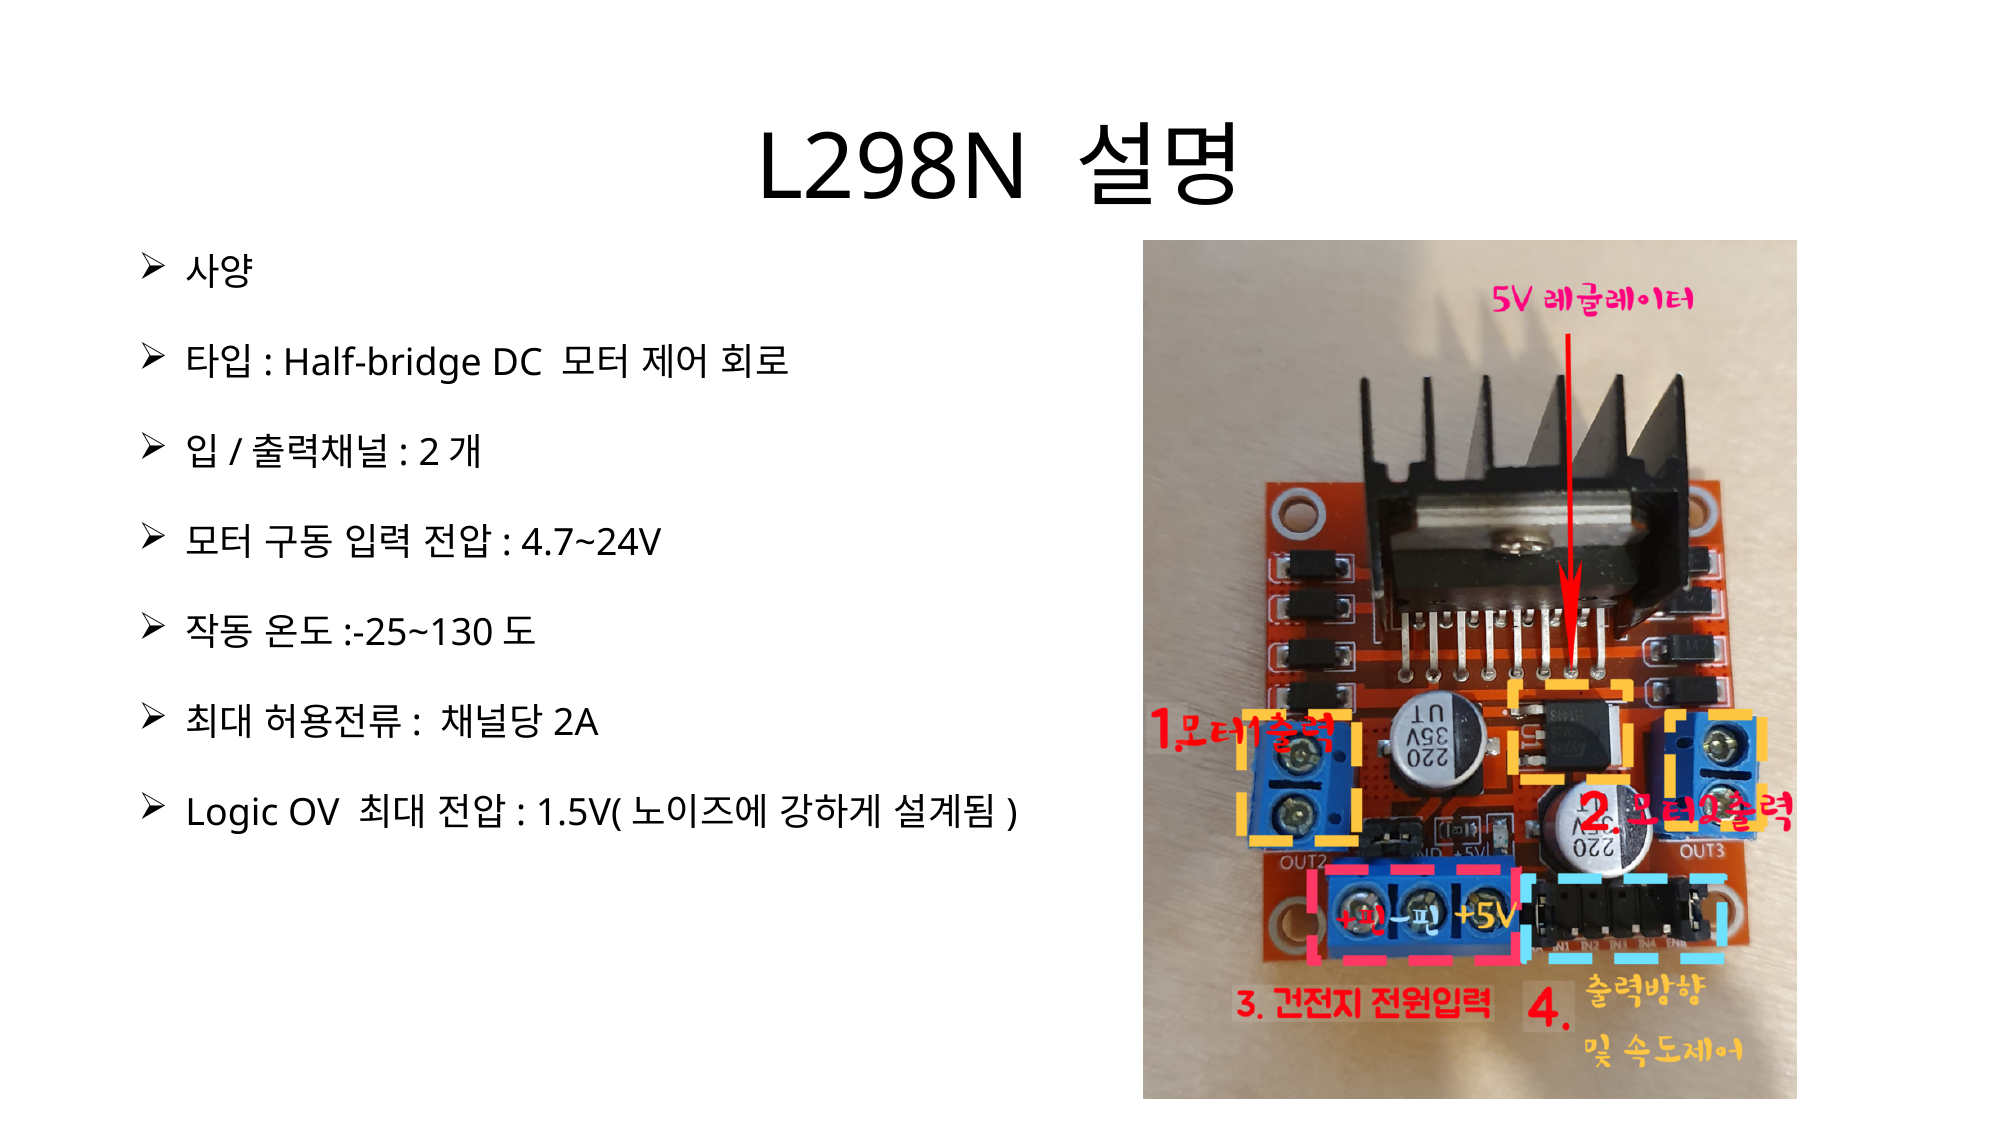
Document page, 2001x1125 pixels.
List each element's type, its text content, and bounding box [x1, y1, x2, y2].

picture [1143, 240, 1797, 1099]
title L298N 설명 [137, 59, 1863, 278]
text_box 사양 타입: Half-bridge DC 모터 제어 회로 입/출력채널: 2개 모터 구동 입력 전압: 4.7~24V 작동 온도:-25~130도 최대 허용전류: 채널당2A Logic OV 최대 전압: 1.5V(노이즈에 강하게 설계됨) [123, 240, 1074, 841]
